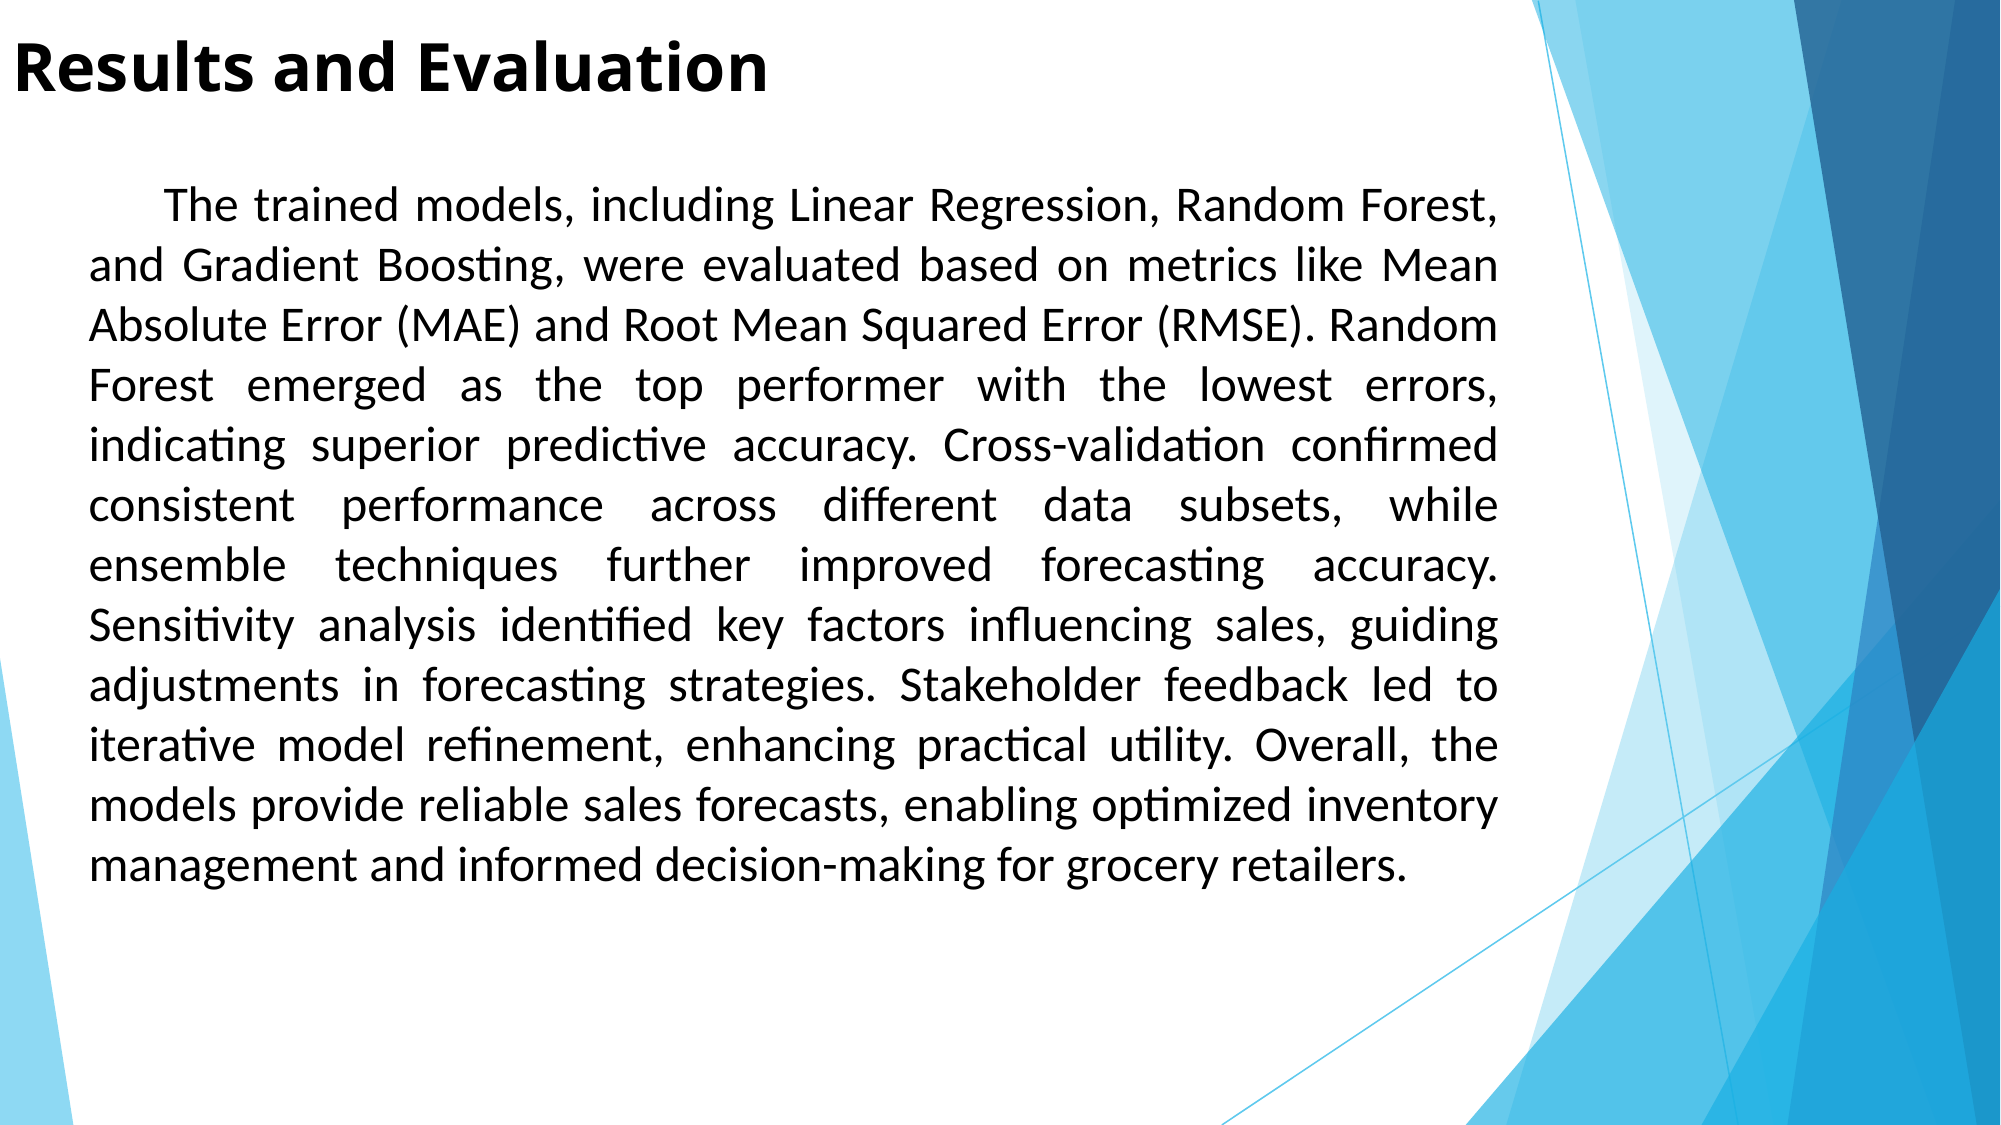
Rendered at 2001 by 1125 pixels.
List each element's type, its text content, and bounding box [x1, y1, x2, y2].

title Results and Evaluation [12, 24, 1538, 106]
list The trained models, including Linear Regression, Random Forest, and Gradient Boosting, were evaluated based on metrics like Mean Absolute Error (MAE) and Root Mean Squared Error (RMSE). Random Forest emerged as the top performer with the lowest errors, indicating superior predictive accuracy. Cross-validation confirmed consistent performance across different data subsets, while ensemble techniques further improved forecasting accuracy. Sensitivity analysis identified key factors influencing sales, guiding adjustments in forecasting strategies. Stakeholder feedback led to iterative model refinement, enhancing practical utility. Overall, the models provide reliable sales forecasts, enabling optimized inventory management and informed decision-making for grocery retailers. [88, 111, 1500, 933]
